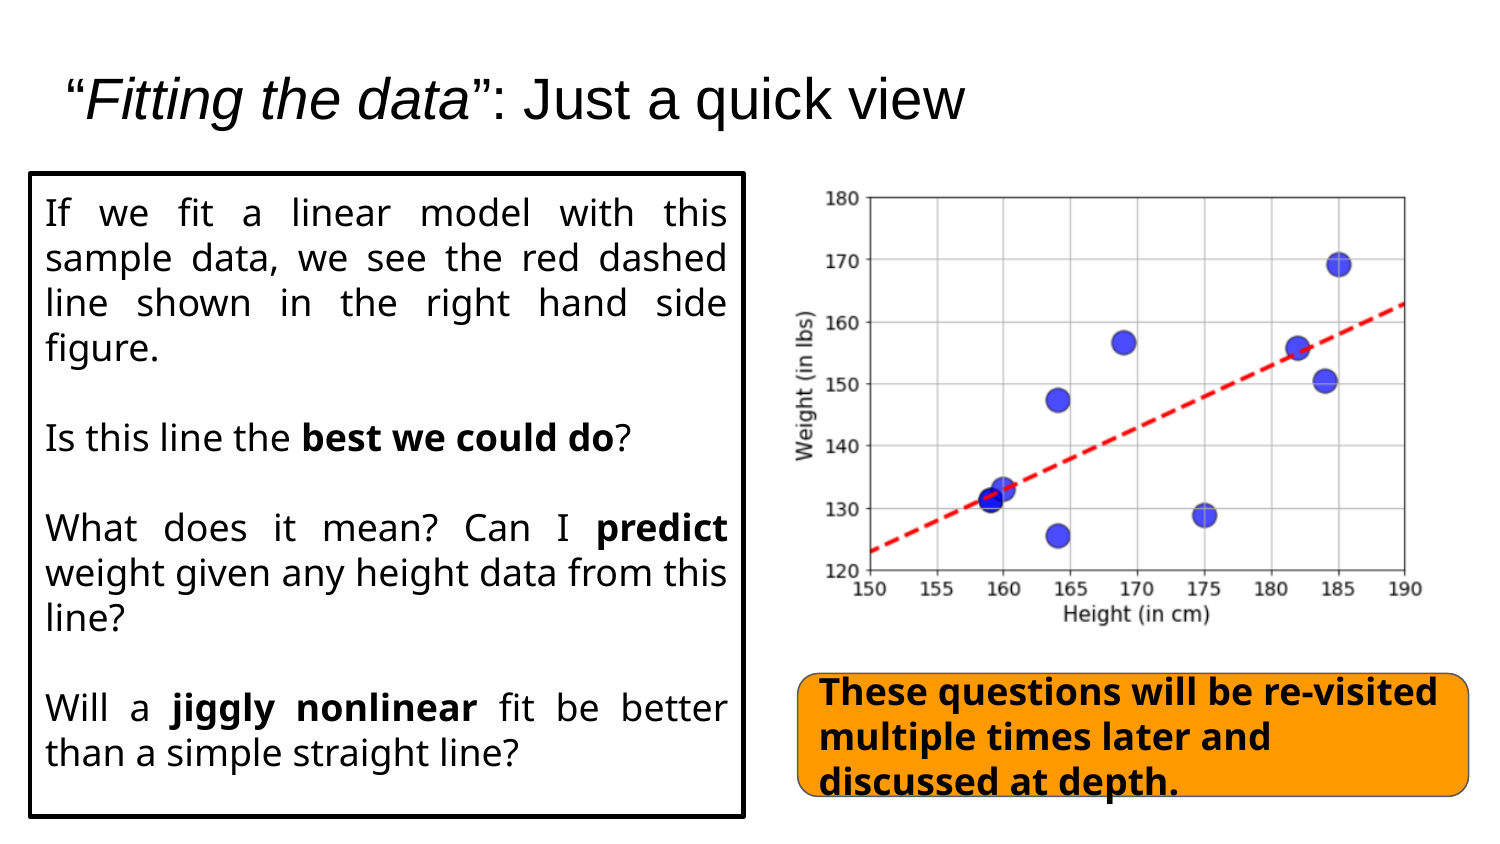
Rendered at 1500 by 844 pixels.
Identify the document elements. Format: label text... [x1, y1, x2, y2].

text_box These questions will be re-visited multiple times later and discussed at depth. [797, 673, 1469, 797]
text_box If we fit a linear model with this sample data, we see the red dashed line shown in the right hand side figure. Is this line the best we could do? What does it mean? Can I predict weight given any height data from this line? Will a jiggly nonlinear fit be better than a simple straight line? [30, 173, 744, 817]
title “Fitting the data”: Just a quick view [51, 45, 1449, 140]
picture [781, 187, 1426, 634]
